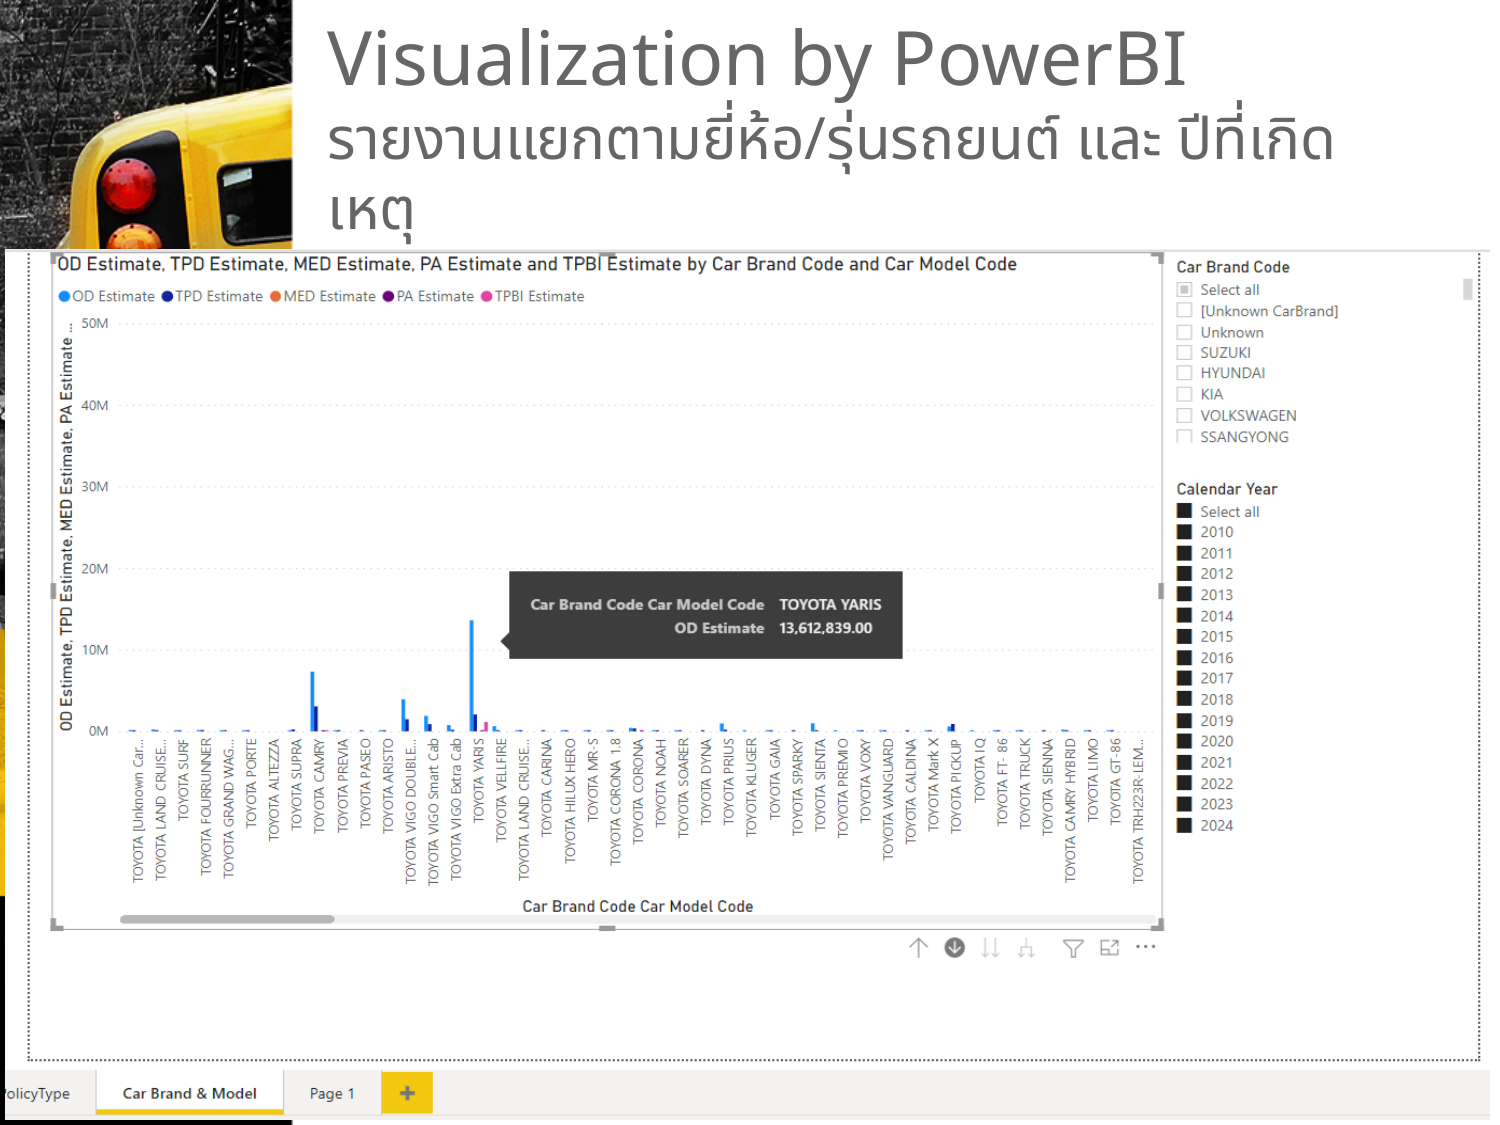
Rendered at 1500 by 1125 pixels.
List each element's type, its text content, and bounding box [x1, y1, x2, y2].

title Visualization by PowerBI รายงานแยกตามยี่ห้อ/รุ่นรถยนต์ และ ปีที่เกิดเหตุ [312, 19, 1414, 233]
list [4, 249, 1490, 1120]
picture [0, 0, 1500, 1125]
